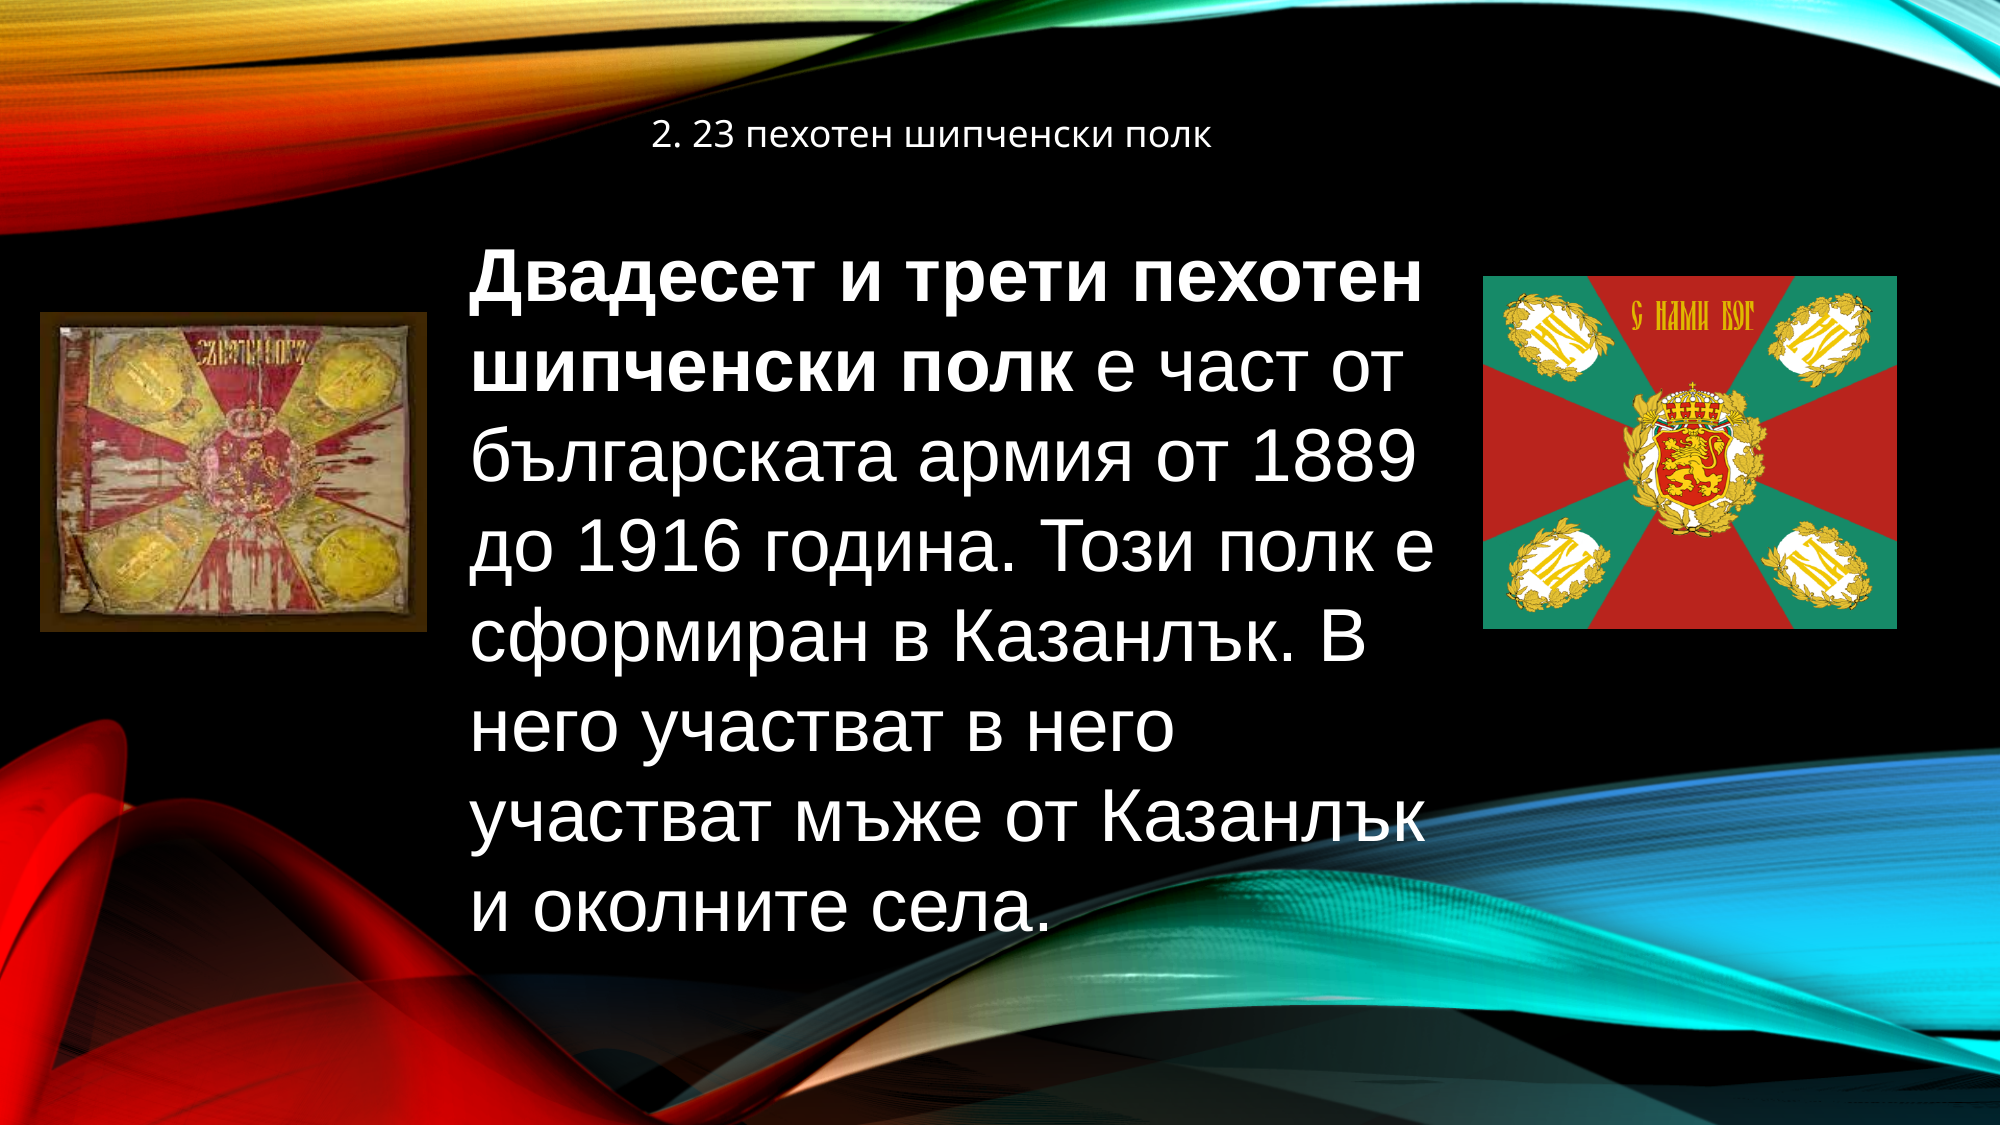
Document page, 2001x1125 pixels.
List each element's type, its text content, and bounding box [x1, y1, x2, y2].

picture [0, 0, 2000, 237]
picture [0, 717, 2000, 1125]
text_box Двадесет и трети пехотен шипченски полк е част от българската армия от 1889 до 1916 година. Този полк е сформиран в Казанлък. В него участват в него участват мъже от Казанлък и околните села. [455, 219, 1455, 955]
text_box 2. 23 пехотен шипченски полк [636, 102, 1228, 163]
picture [1482, 276, 1897, 630]
picture [40, 312, 427, 632]
